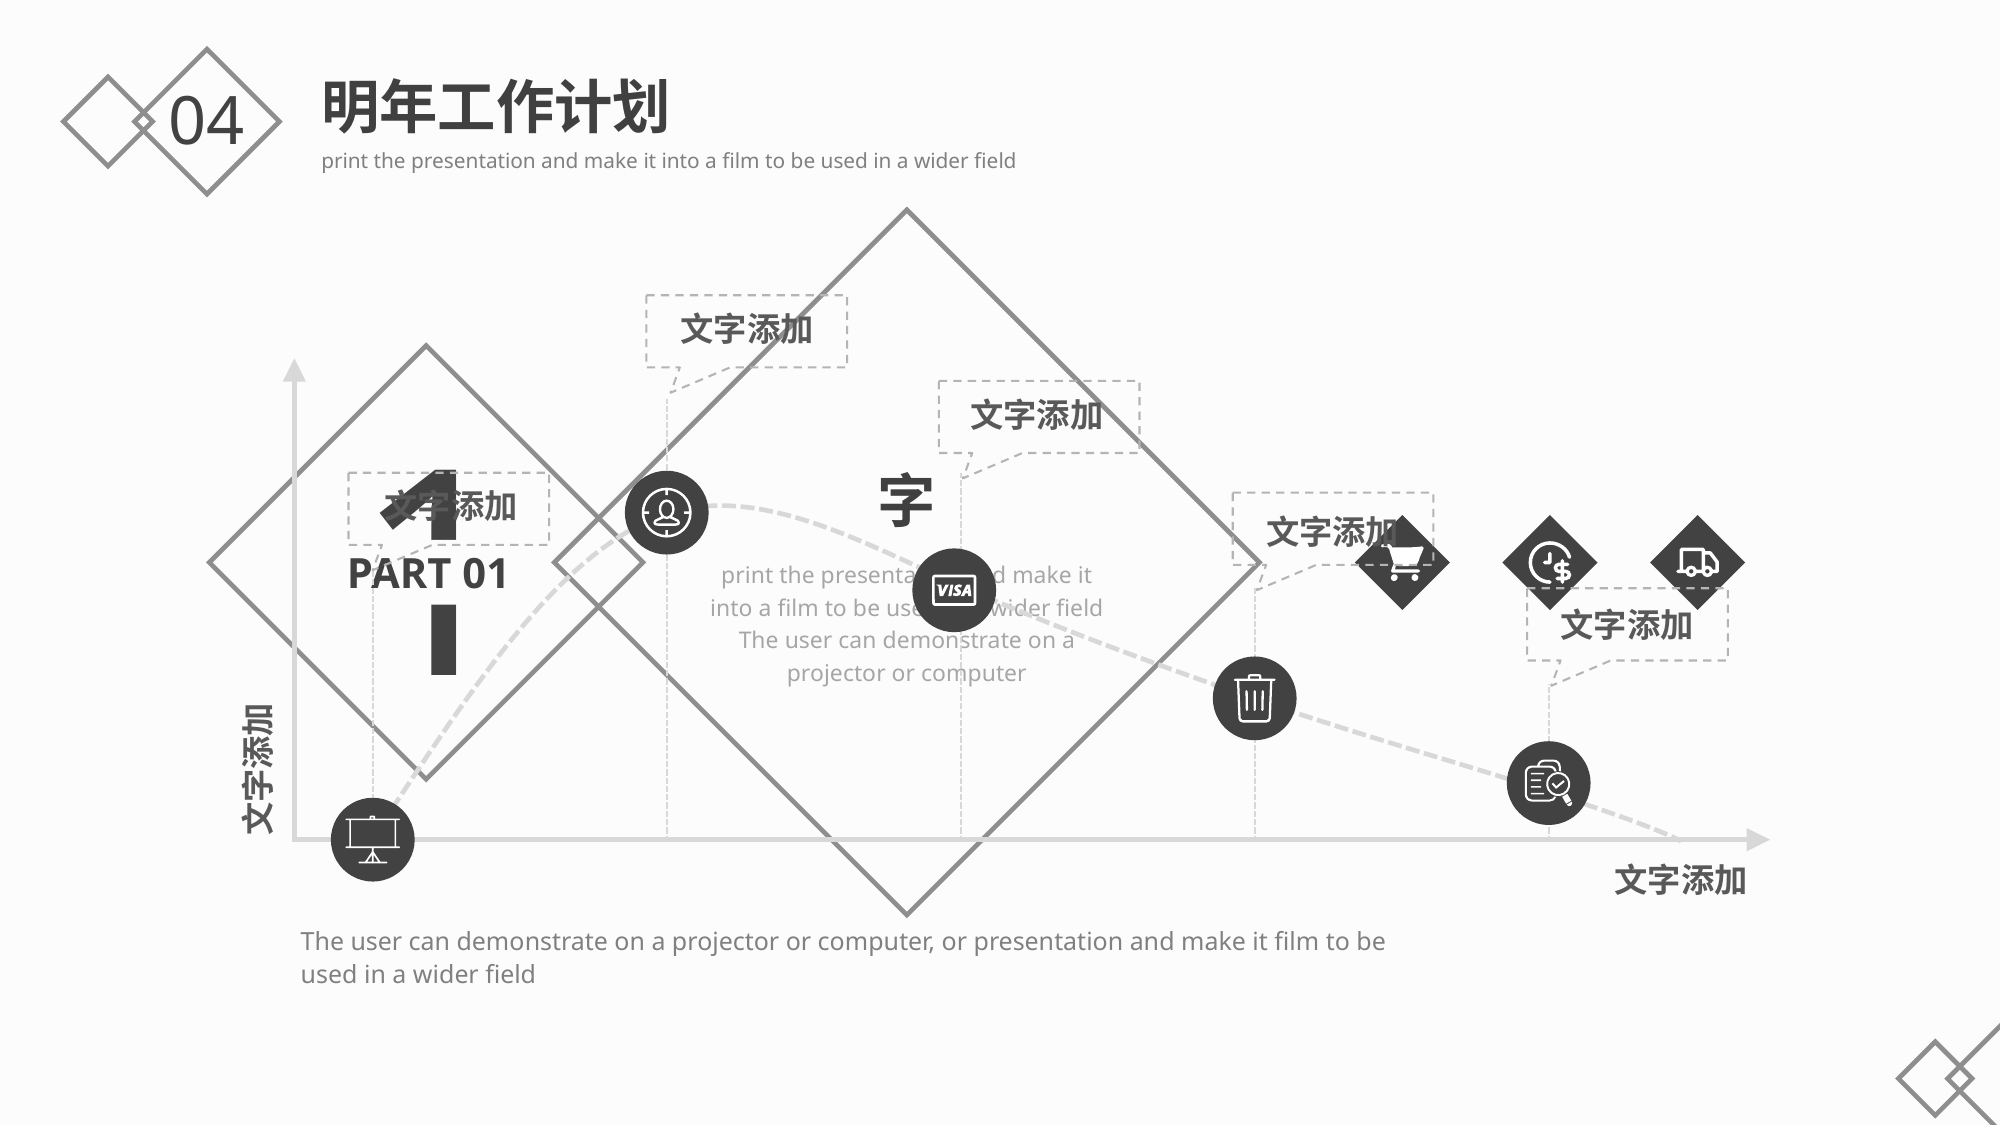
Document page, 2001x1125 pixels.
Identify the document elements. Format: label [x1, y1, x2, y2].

text_box [63, 49, 2000, 1125]
